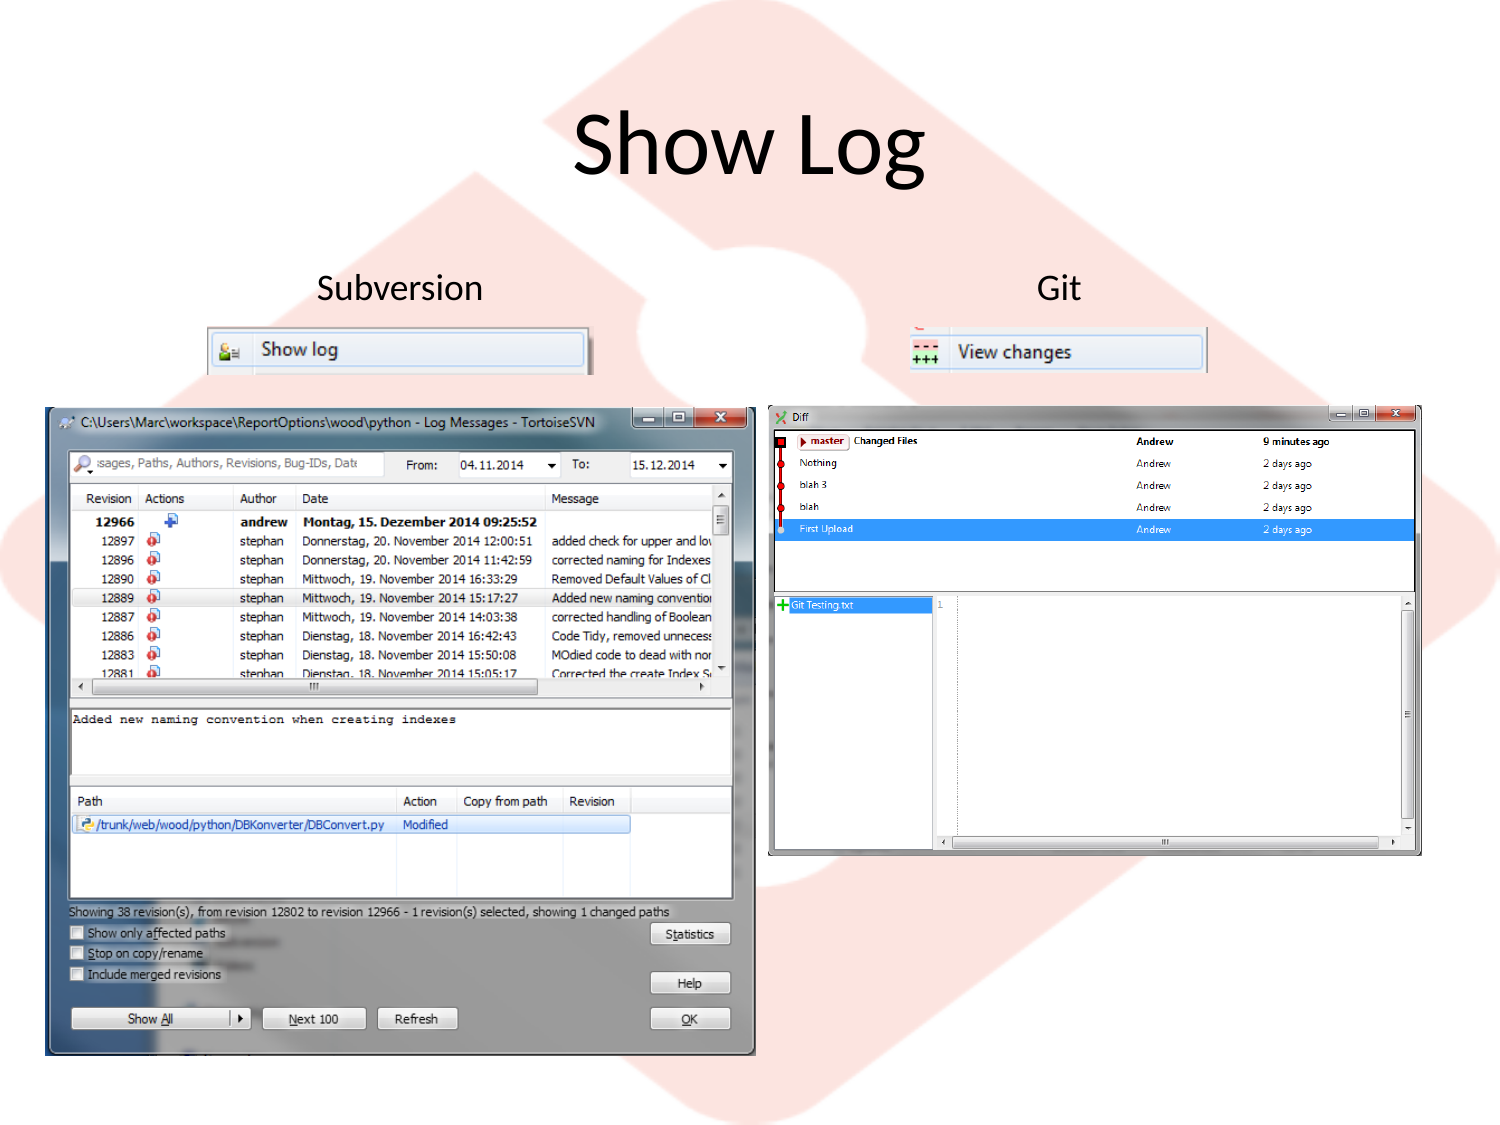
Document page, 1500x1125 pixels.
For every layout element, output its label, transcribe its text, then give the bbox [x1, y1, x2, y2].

text_box Subversion [302, 255, 499, 315]
picture [207, 325, 594, 375]
text_box Git [1022, 255, 1097, 315]
picture [910, 327, 1209, 374]
title Show Log [75, 45, 1425, 232]
picture [45, 407, 756, 1057]
picture [768, 405, 1422, 857]
